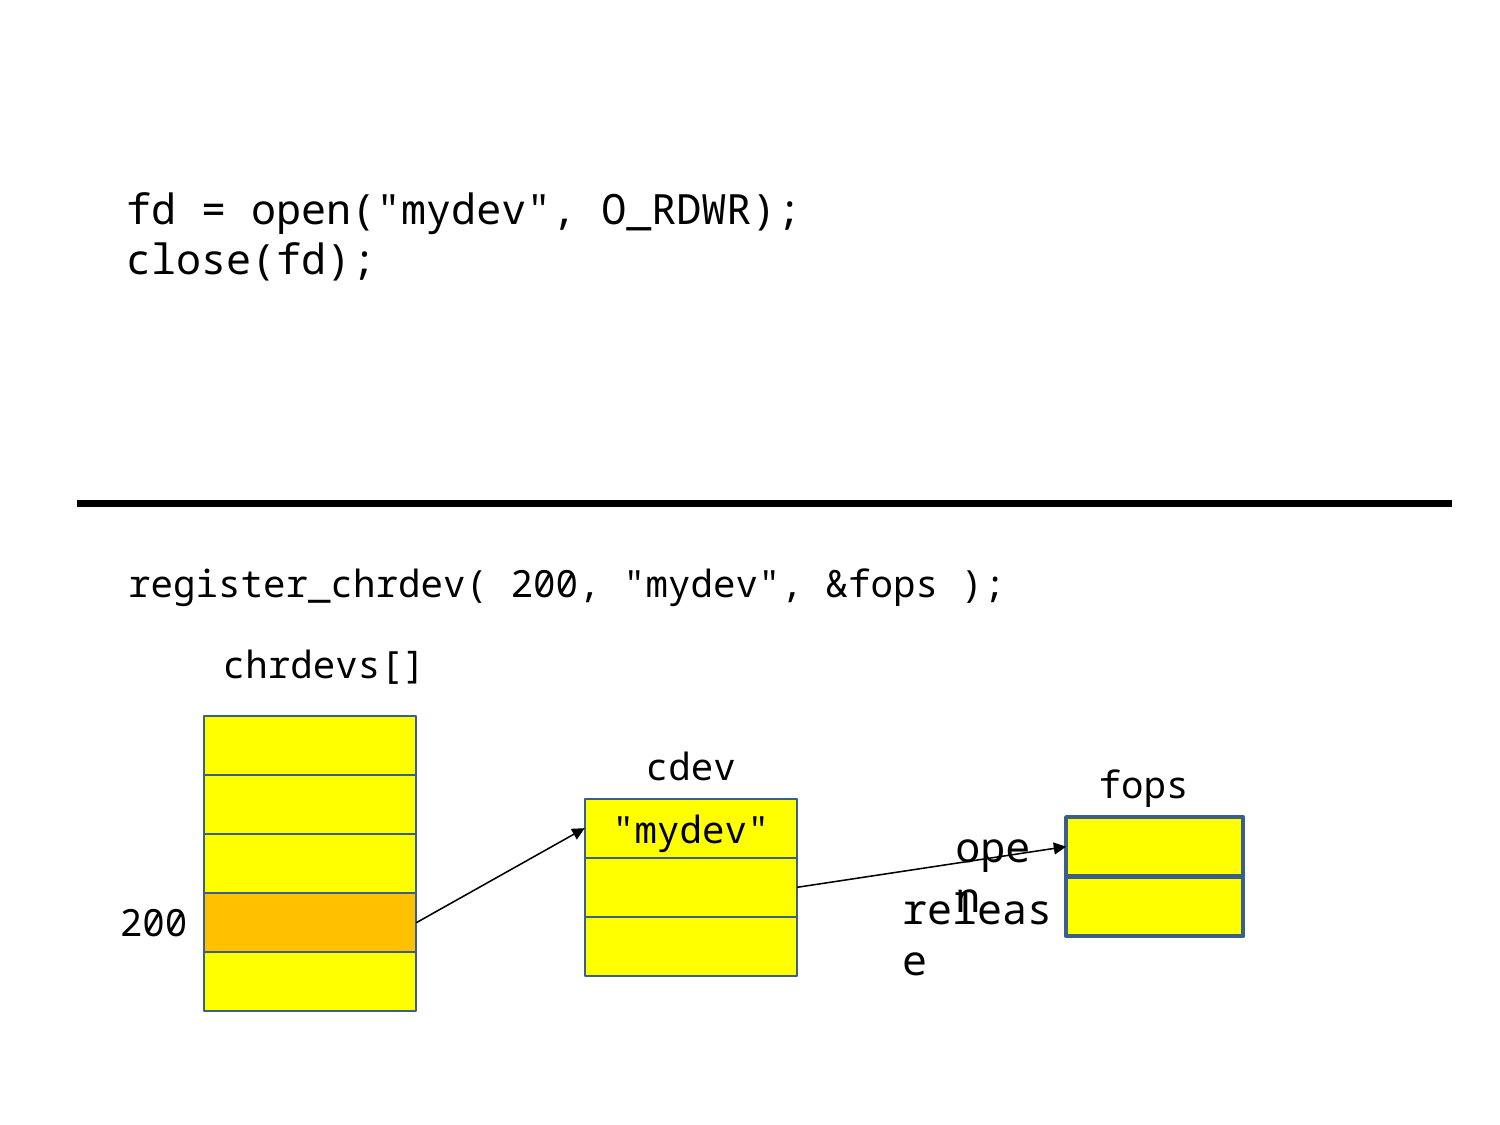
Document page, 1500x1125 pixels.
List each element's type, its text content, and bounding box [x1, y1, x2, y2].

text_box [1079, 875, 1245, 938]
text_box cdev [631, 736, 751, 796]
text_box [796, 846, 1067, 888]
text_box [202, 714, 418, 773]
text_box [202, 773, 418, 832]
text_box [202, 832, 412, 891]
text_box release [887, 875, 1079, 991]
text_box chrdevs[] [208, 633, 441, 694]
text_box "mydev" [582, 797, 799, 856]
text_box open [940, 813, 1067, 846]
text_box 200 [105, 891, 203, 952]
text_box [416, 828, 585, 923]
text_box fops [1083, 753, 1226, 814]
text_box register_chrdev( 200, "mydev", &fops ); [113, 552, 1043, 613]
text_box [589, 856, 799, 915]
text_box [203, 891, 418, 950]
text_box [582, 915, 799, 978]
text_box fd = open("mydev", O_RDWR); close(fd); [111, 175, 862, 291]
text_box [1067, 815, 1245, 875]
text_box [202, 950, 418, 1013]
